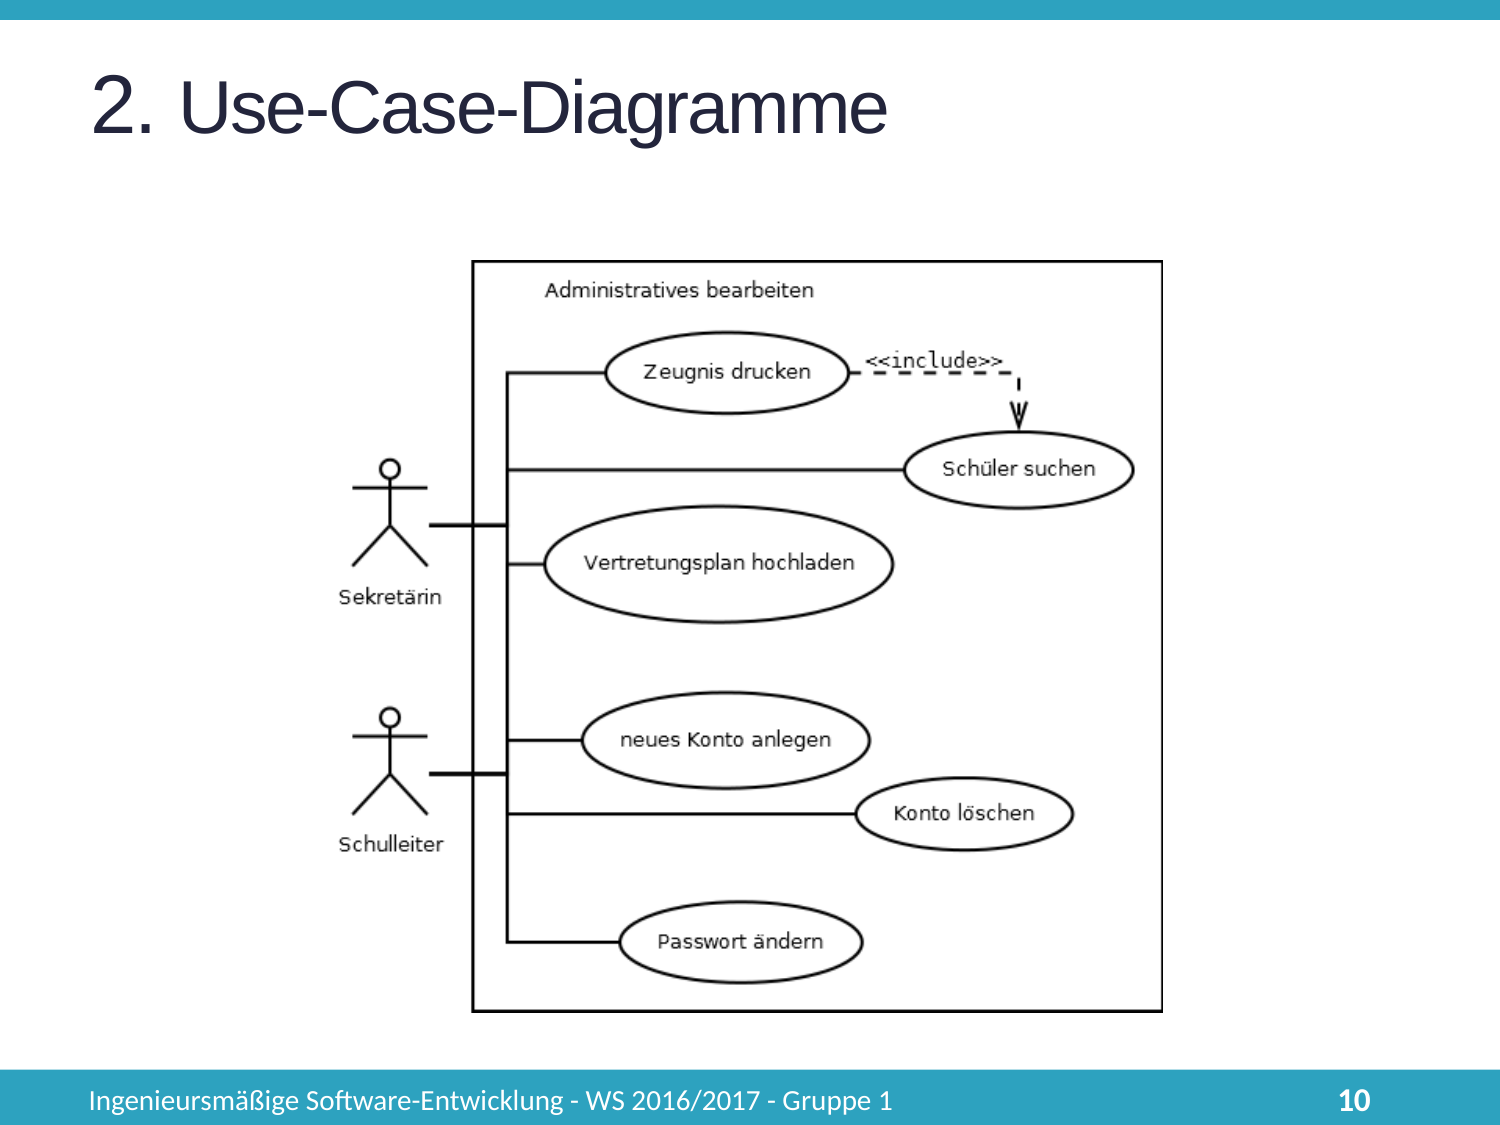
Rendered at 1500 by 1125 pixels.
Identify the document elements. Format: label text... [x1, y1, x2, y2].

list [337, 260, 1163, 1013]
title 2. Use-Case-Diagramme [75, 19, 1425, 182]
slide_number Ingenieursmäßige Software-Entwicklung - WS 2016/2017 - Gruppe 1 [73, 1070, 1235, 1125]
slide_number 10 [1322, 1071, 1498, 1125]
